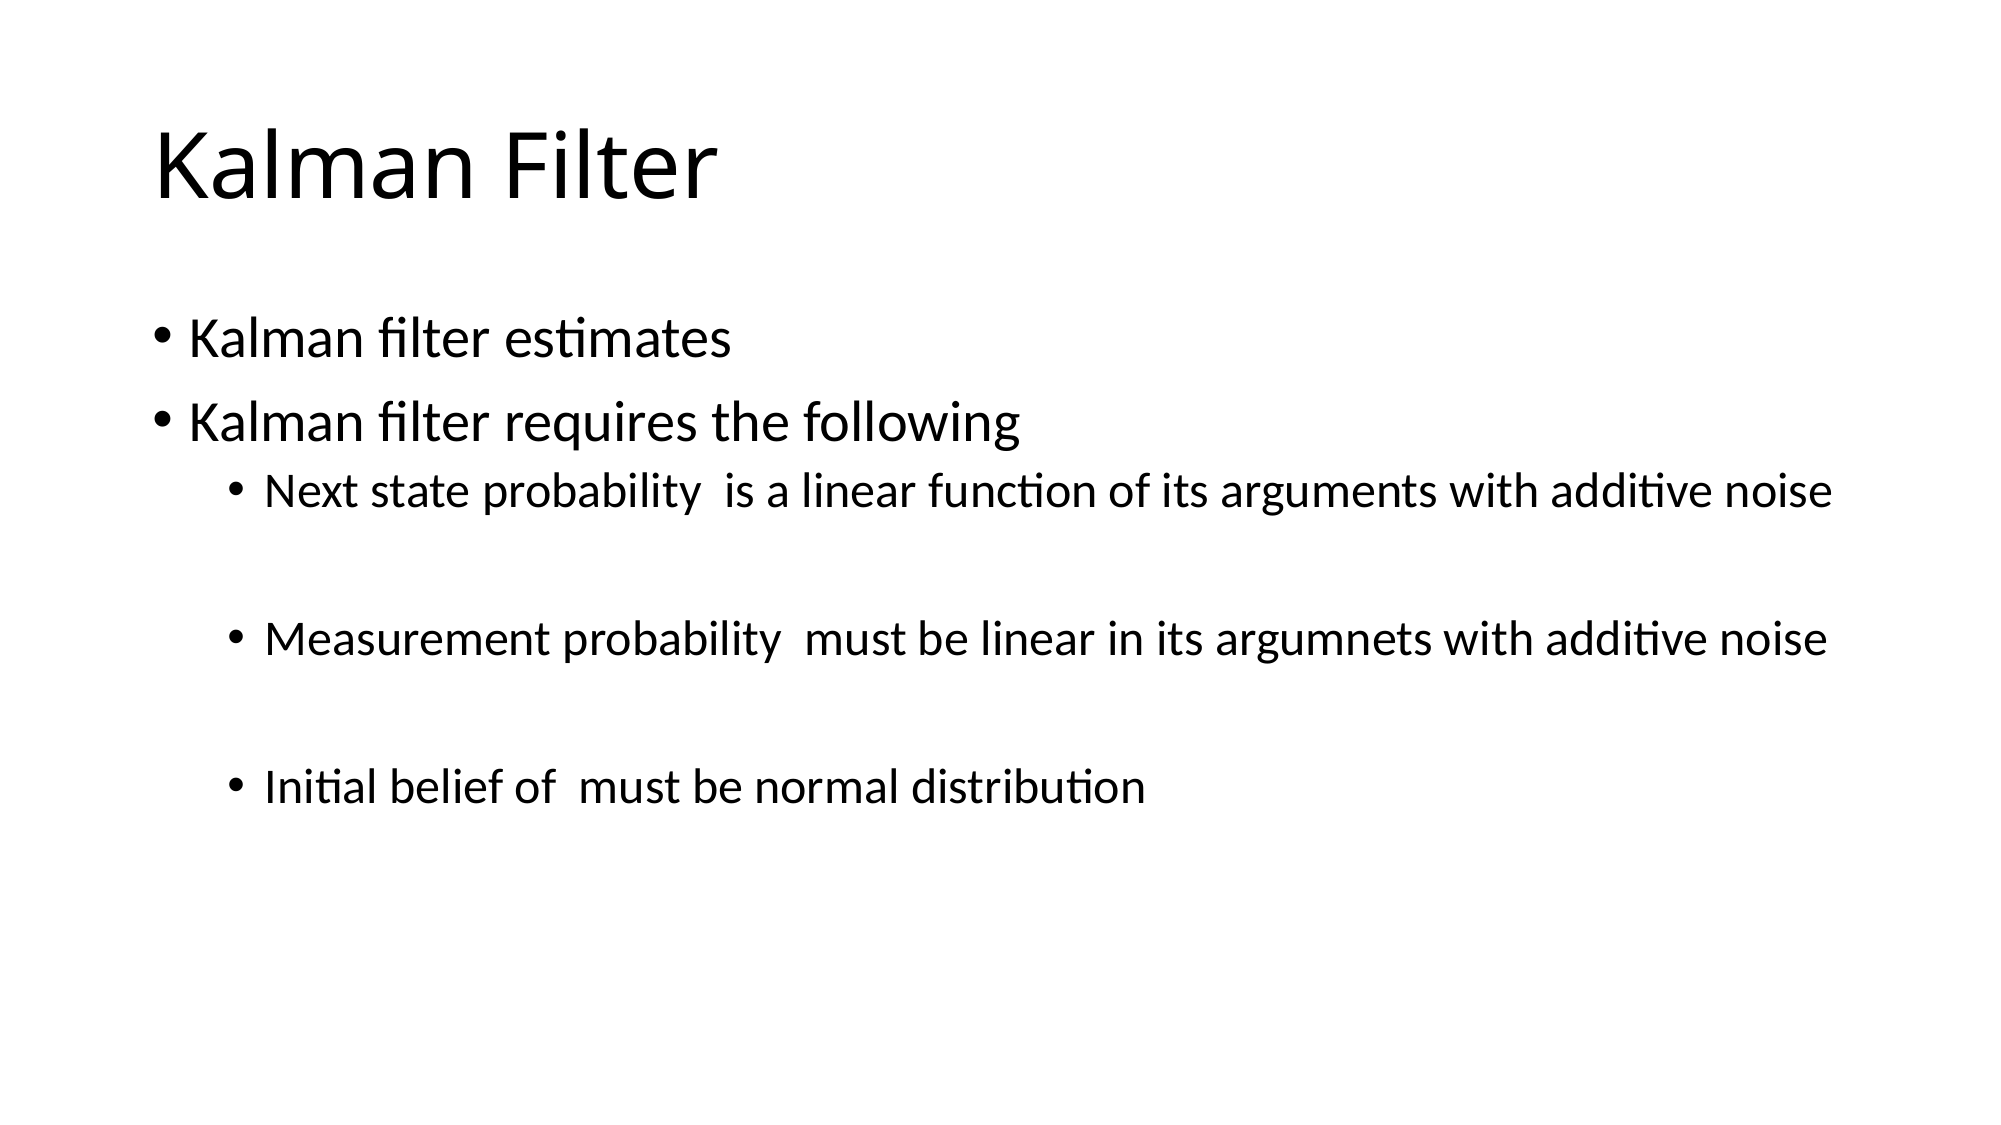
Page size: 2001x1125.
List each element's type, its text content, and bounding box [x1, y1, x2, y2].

title Kalman Filter [137, 59, 1863, 278]
